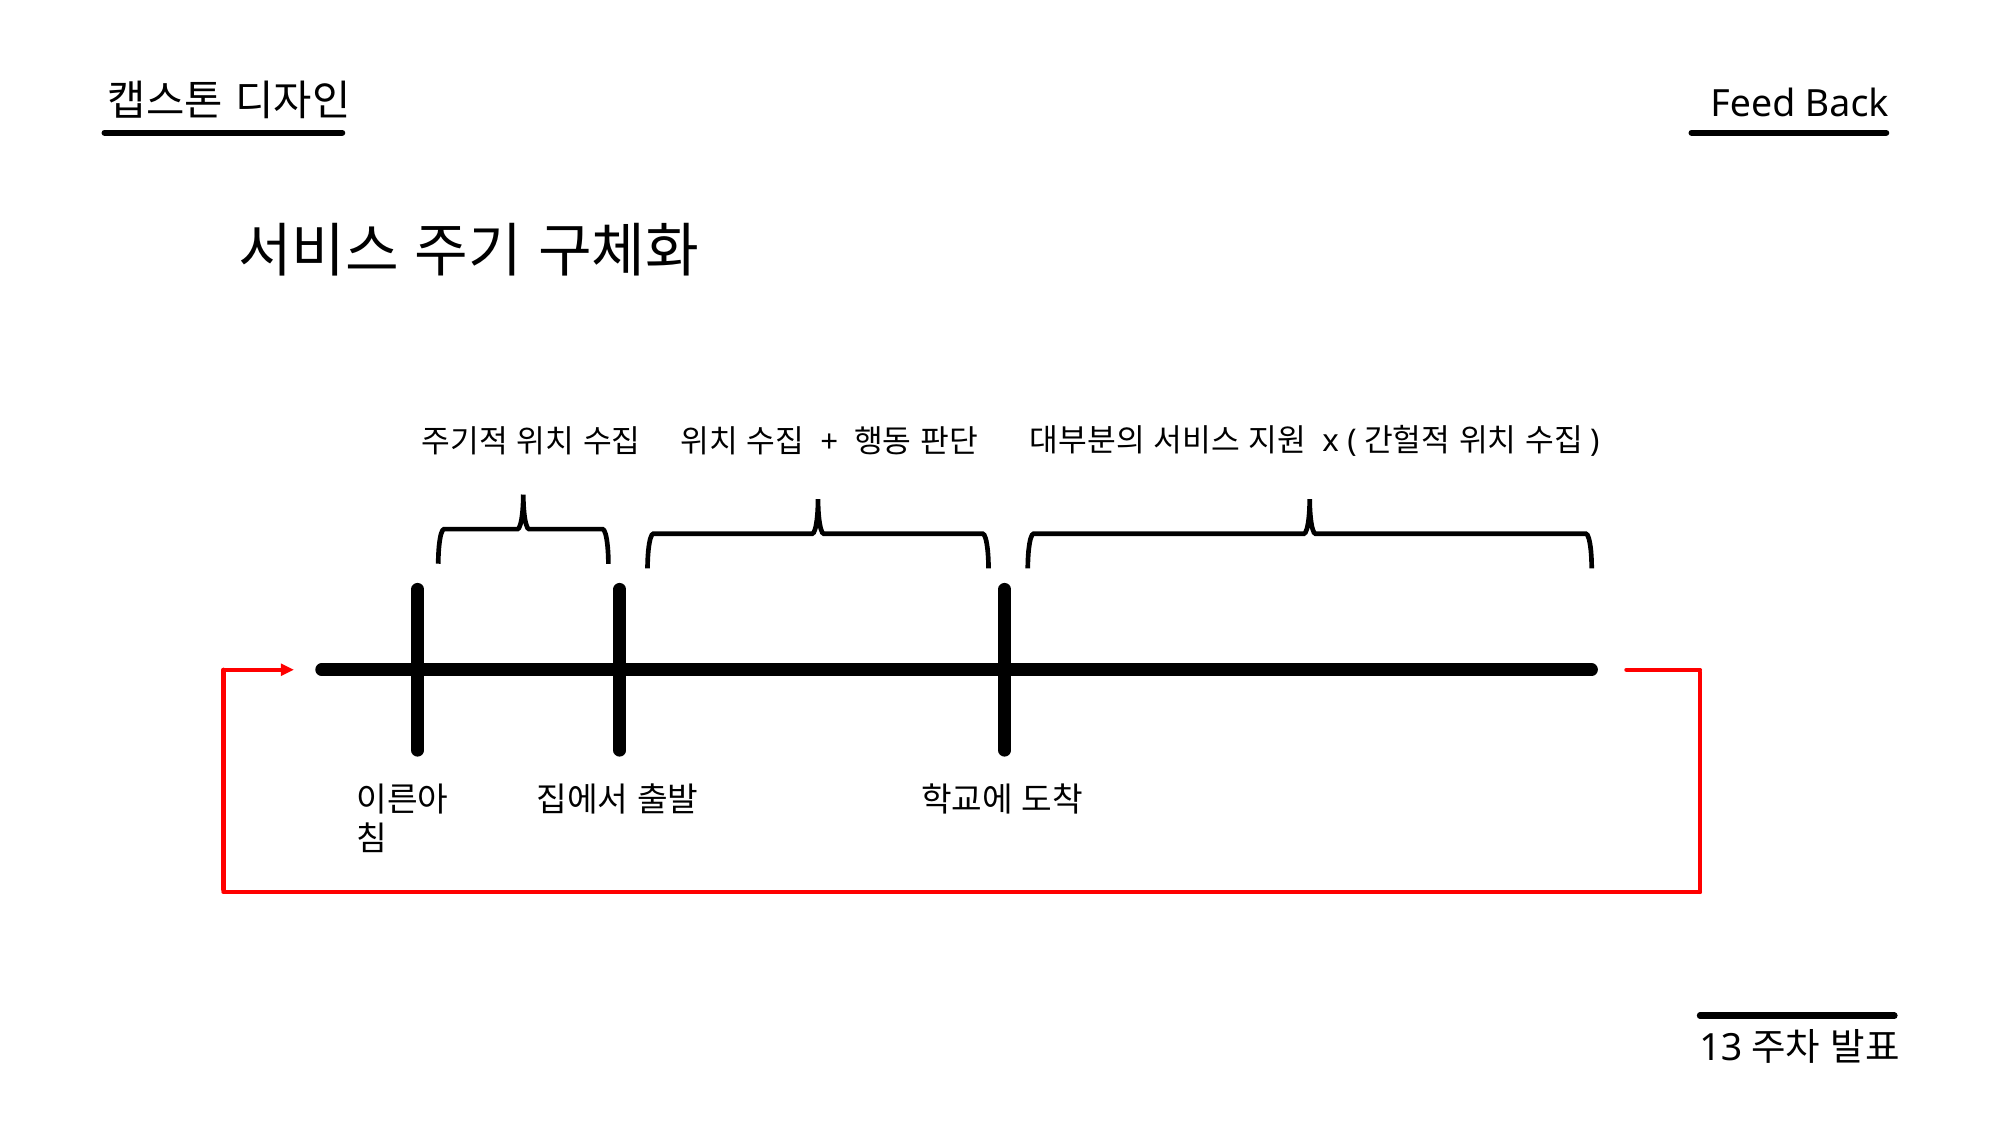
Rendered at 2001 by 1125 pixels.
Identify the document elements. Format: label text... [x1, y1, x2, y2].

text_box 이른아침 [342, 770, 493, 865]
text_box 학교에 도착 [906, 770, 1098, 825]
text_box [1027, 499, 1593, 569]
text_box Feed Back [1695, 71, 1904, 131]
text_box 13주차 발표 [1684, 1015, 1915, 1076]
text_box 주기적 위치 수집 [391, 413, 656, 466]
text_box 캡스톤 디자인 [61, 71, 398, 133]
text_box 서비스 주기 구체화 [223, 205, 1605, 351]
text_box 위치 수집 + 행동 판단 [665, 413, 993, 466]
text_box 대부분의 서비스 지원 x (간헐적 위치 수집) [1015, 412, 1615, 465]
text_box [437, 494, 609, 564]
text_box 집에서 출발 [521, 770, 714, 825]
text_box [647, 499, 990, 569]
